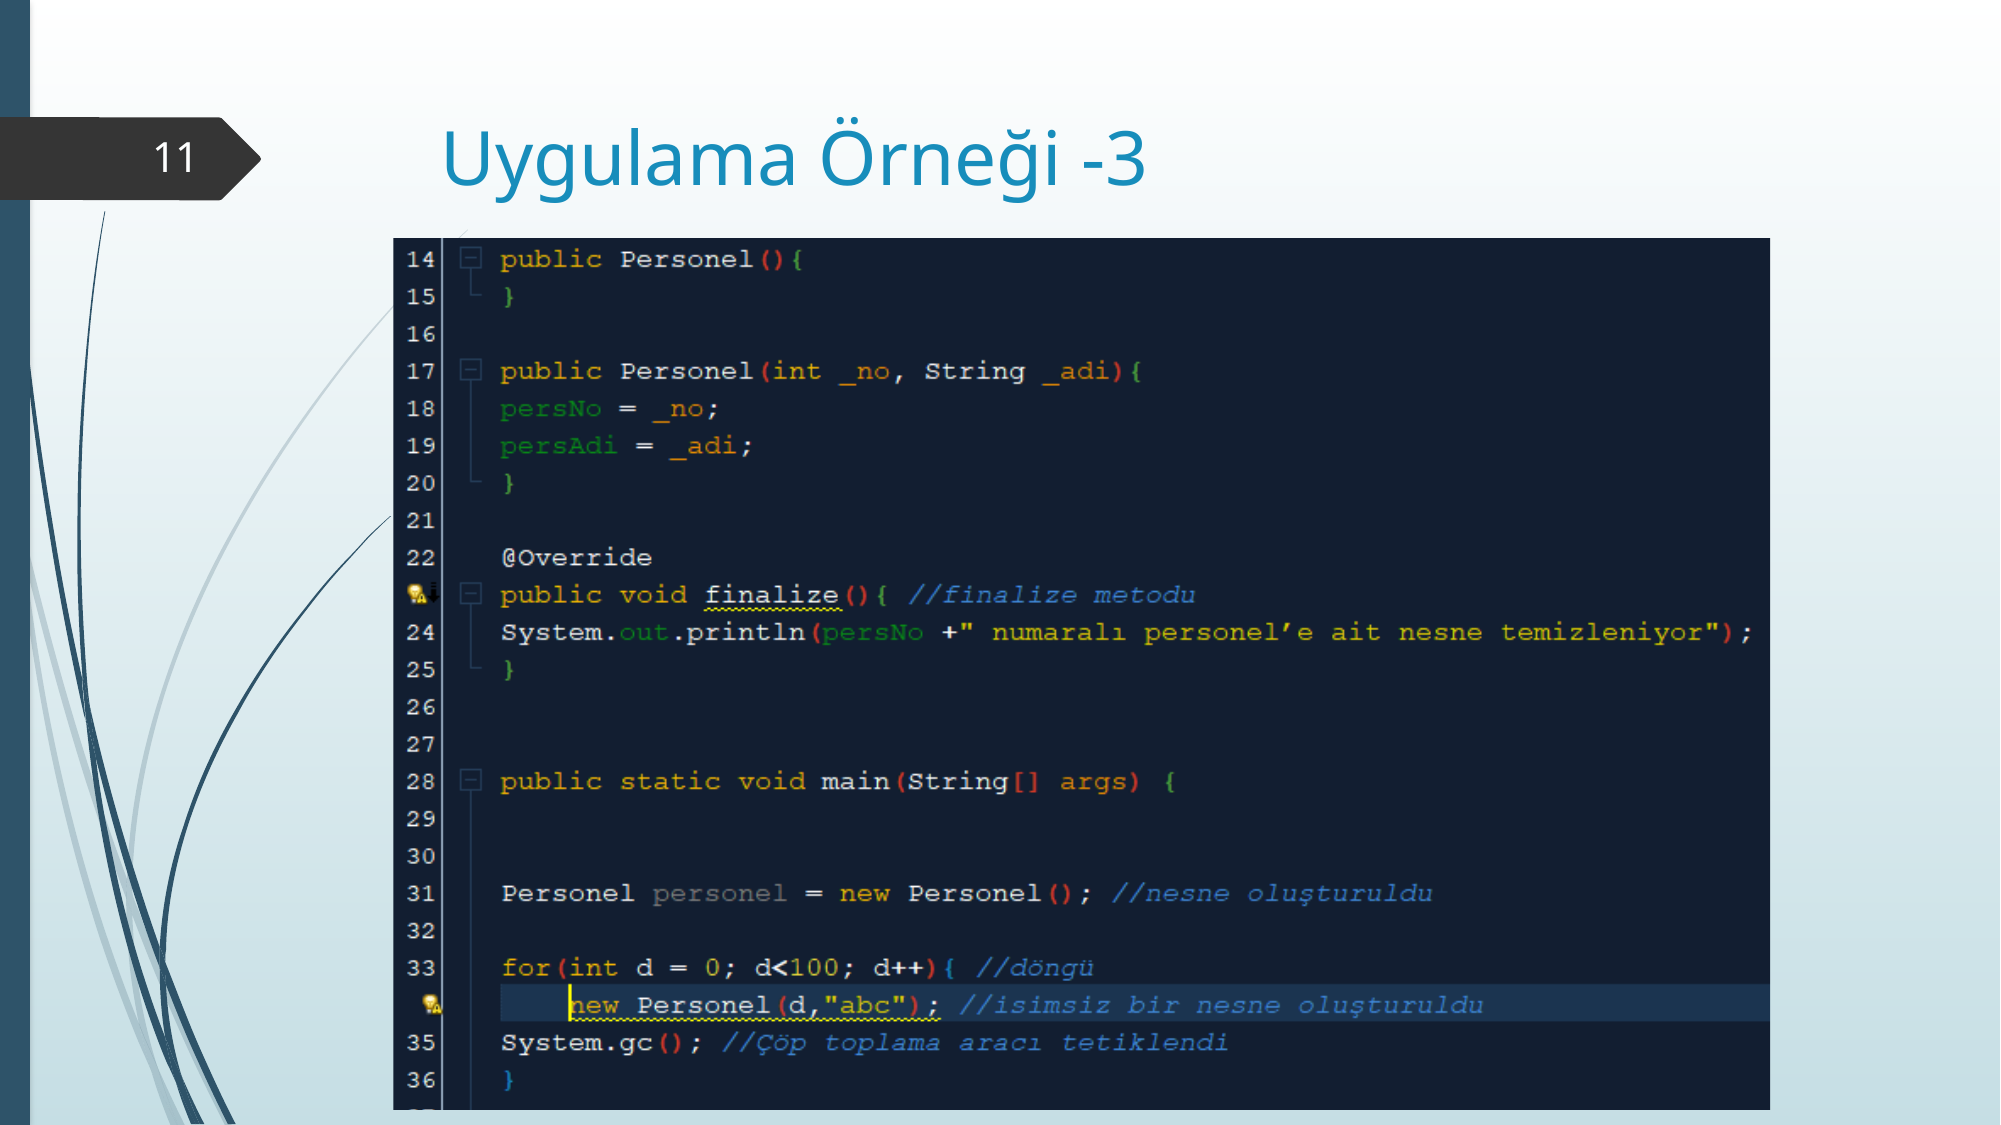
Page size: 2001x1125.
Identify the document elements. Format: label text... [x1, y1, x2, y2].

picture [393, 238, 1771, 1111]
slide_number 11 [87, 129, 216, 190]
title Uygulama Örneği -3 [425, 102, 1888, 313]
